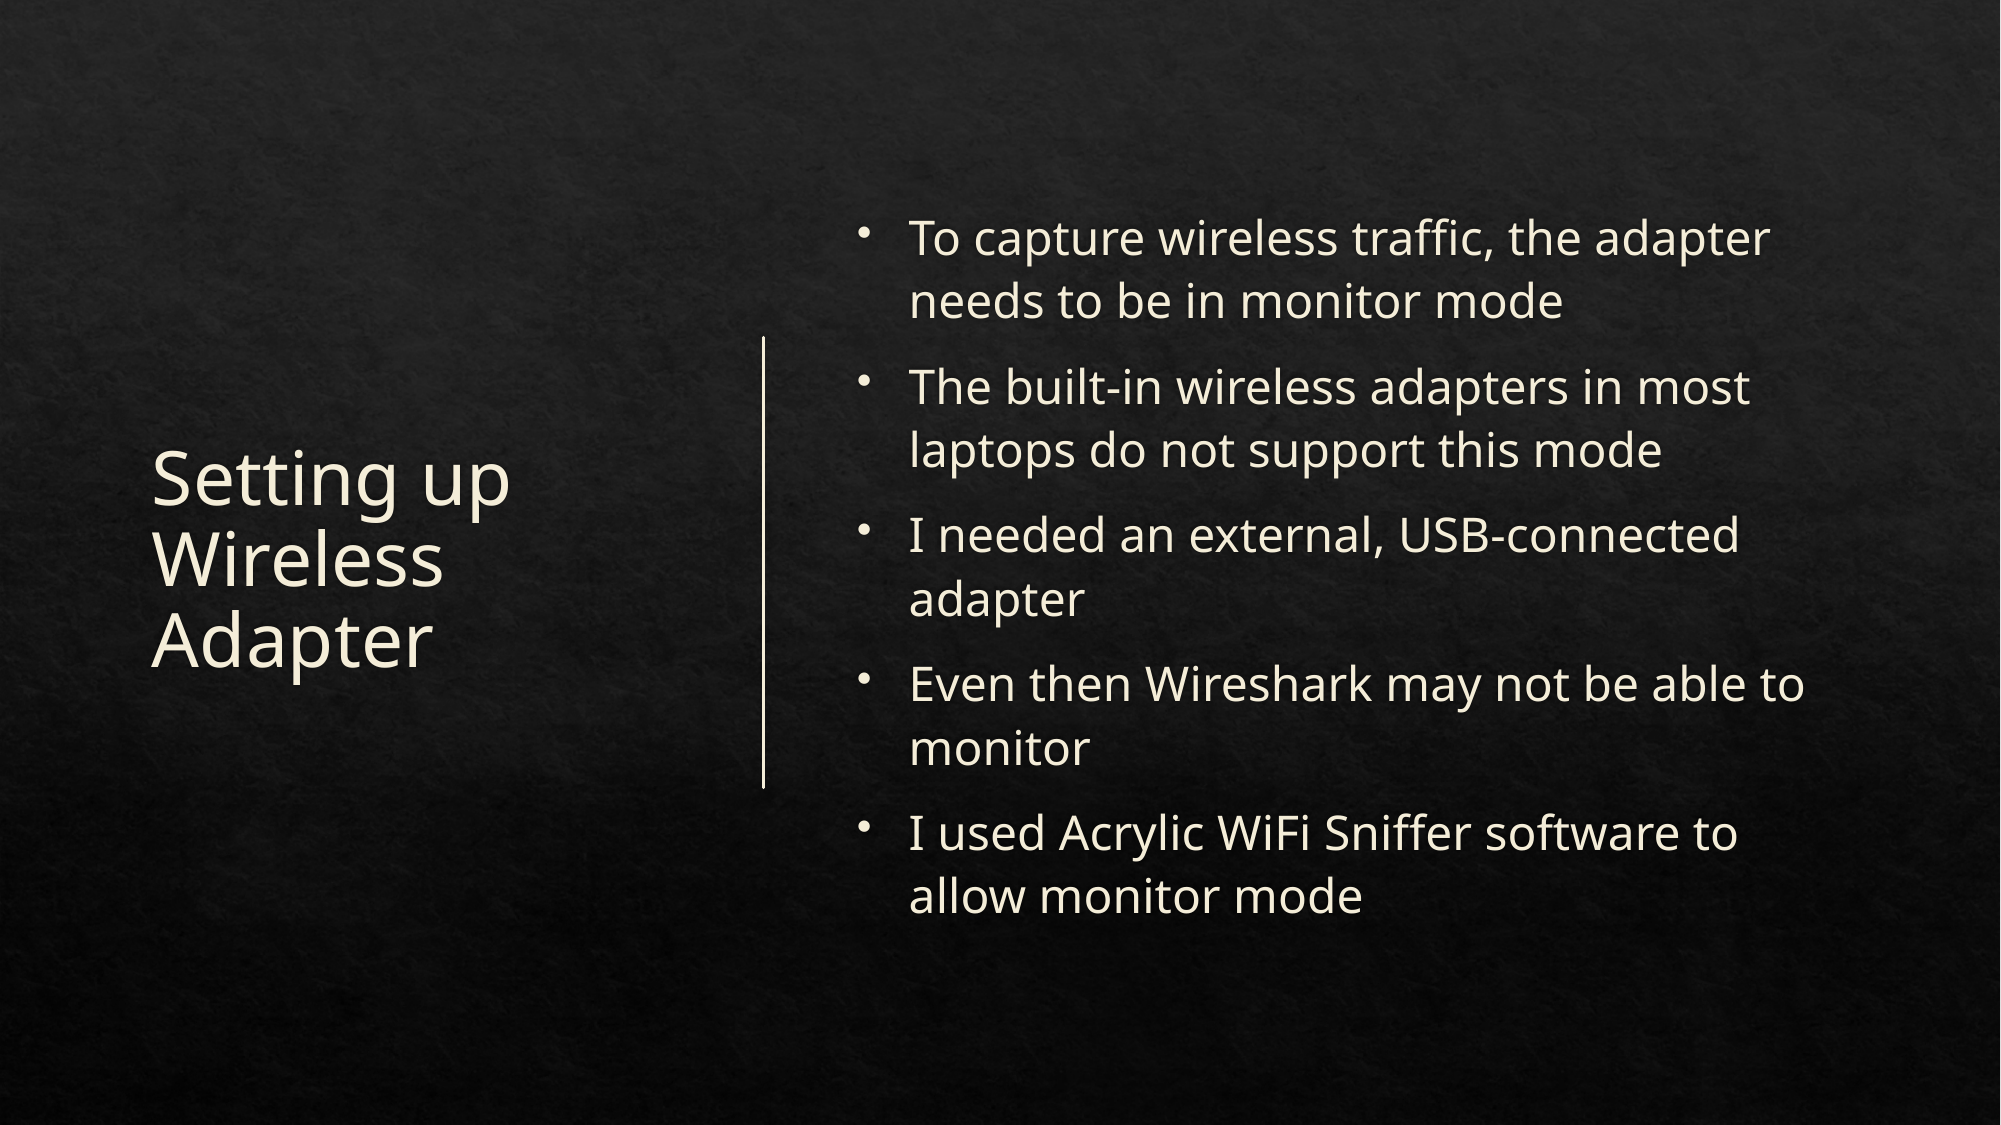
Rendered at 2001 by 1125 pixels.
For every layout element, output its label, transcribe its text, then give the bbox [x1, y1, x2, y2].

title Setting up Wireless Adapter [136, 183, 709, 942]
list To capture wireless traffic, the adapter needs to be in monitor mode The built-in wireless adapters in most laptops do not support this mode I needed an external, USB-connected adapter Even then Wireshark may not be able to monitor I used Acrylic WiFi Sniffer software to allow monitor mode [837, 183, 1862, 942]
text_box [0, 0, 2000, 1125]
